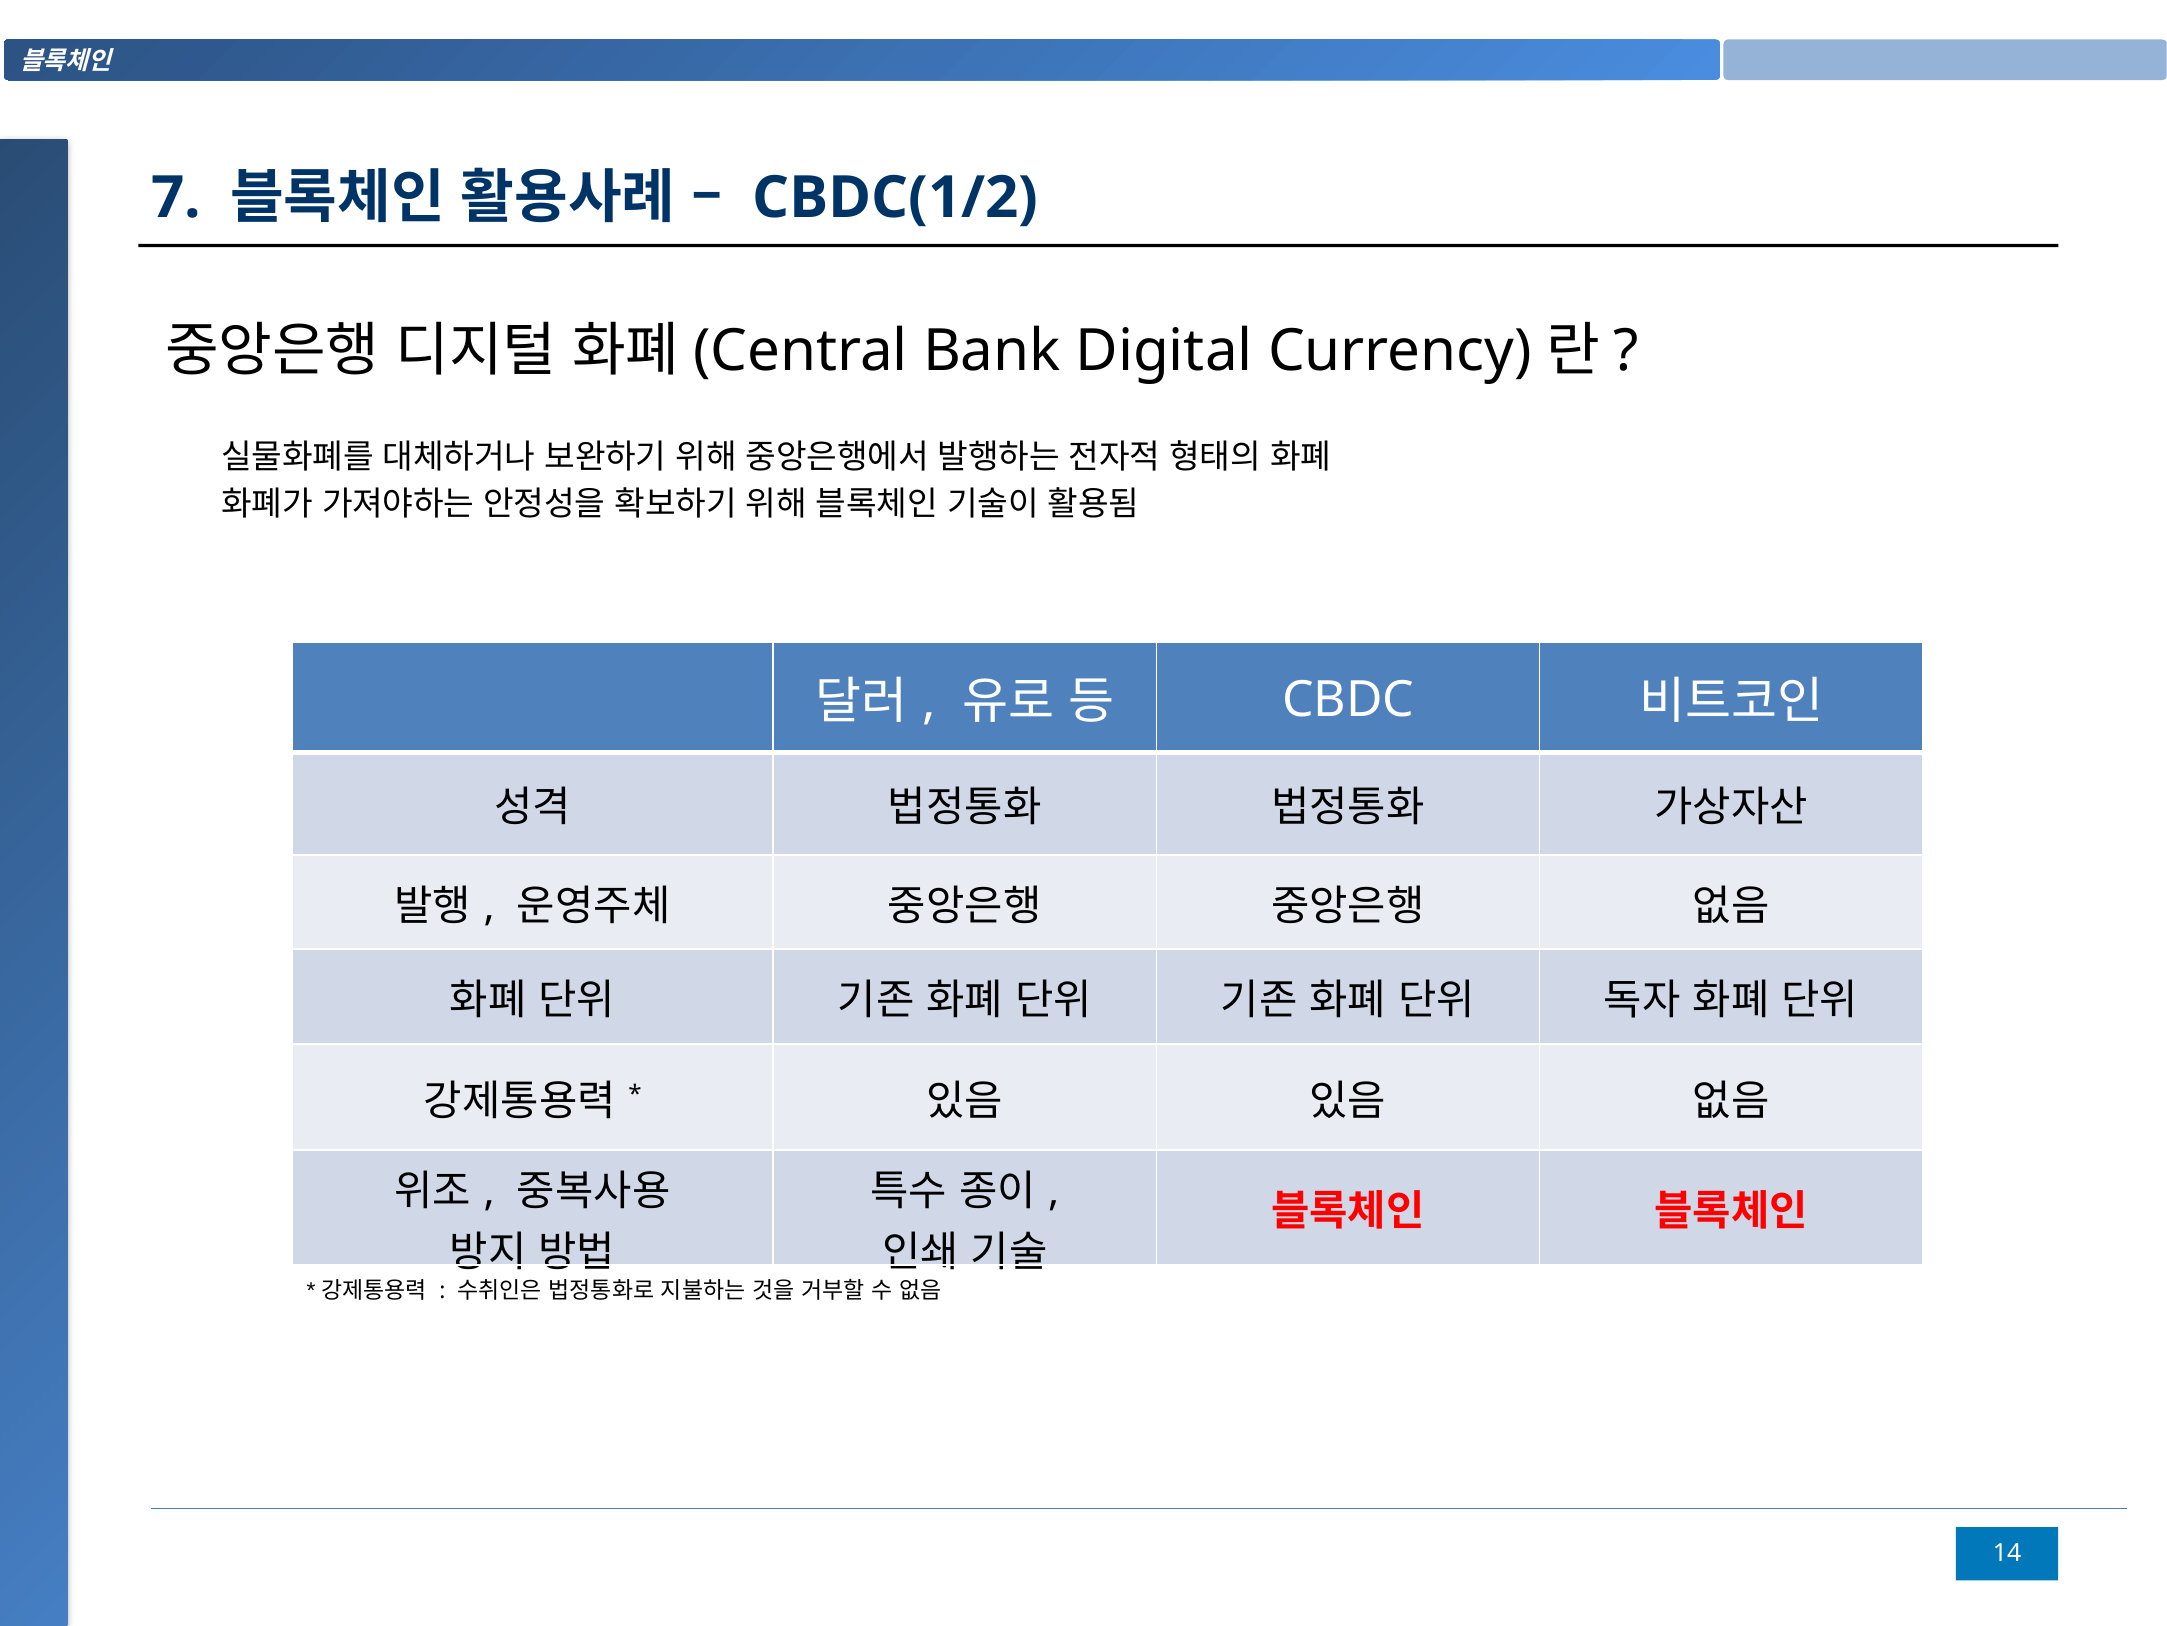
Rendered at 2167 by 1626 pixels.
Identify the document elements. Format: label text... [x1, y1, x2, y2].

table_header 달러, 유로 등 [774, 643, 1156, 750]
table_header CBDC [1157, 643, 1539, 750]
table_header [293, 643, 772, 750]
table_cell 위조, 중복사용 방지 방법 [293, 1151, 772, 1264]
table_cell 있음 [774, 1045, 1156, 1149]
table_cell 블록체인 [1540, 1151, 1922, 1264]
text_box 7. 블록체인 활용사례 – CBDC(1/2) [136, 147, 2059, 236]
table_cell 없음 [1540, 856, 1922, 948]
table_cell 중앙은행 [774, 856, 1156, 948]
table_cell 기존 화폐 단위 [774, 950, 1156, 1043]
text_box *강제통용력 : 수취인은 법정통화로 지불하는 것을 거부할 수 없음 [291, 1268, 1584, 1311]
table_cell 화폐 단위 [293, 950, 772, 1043]
table_cell 특수 종이, 인쇄 기술 [774, 1151, 1156, 1264]
table_cell 기존 화폐 단위 [1157, 950, 1539, 1043]
table_cell 블록체인 [1157, 1151, 1539, 1264]
table_header 비트코인 [1540, 643, 1922, 750]
table_cell 발행, 운영주체 [293, 856, 772, 948]
table_cell 없음 [1540, 1045, 1922, 1149]
table_cell 강제통용력* [293, 1045, 772, 1149]
slide_number 13 [1955, 1527, 2059, 1581]
list 중앙은행 디지털 화폐(Central Bank Digital Currency)란? 실물화폐를 대체하거나 보완하기 위해 중앙은행에서 발행하는 전자적 형태의 화폐 화폐가 가져야하는 안정성을 확보하기 위해 블록체인 기술이 활용됨 [150, 304, 2059, 399]
table_cell 중앙은행 [1157, 856, 1539, 948]
table_cell 있음 [1157, 1045, 1539, 1149]
table_cell 독자 화폐 단위 [1540, 950, 1922, 1043]
table_cell 가상자산 [1540, 755, 1922, 854]
table_cell 성격 [293, 755, 772, 854]
table_cell 법정통화 [774, 755, 1156, 854]
table_cell 법정통화 [1157, 755, 1539, 854]
